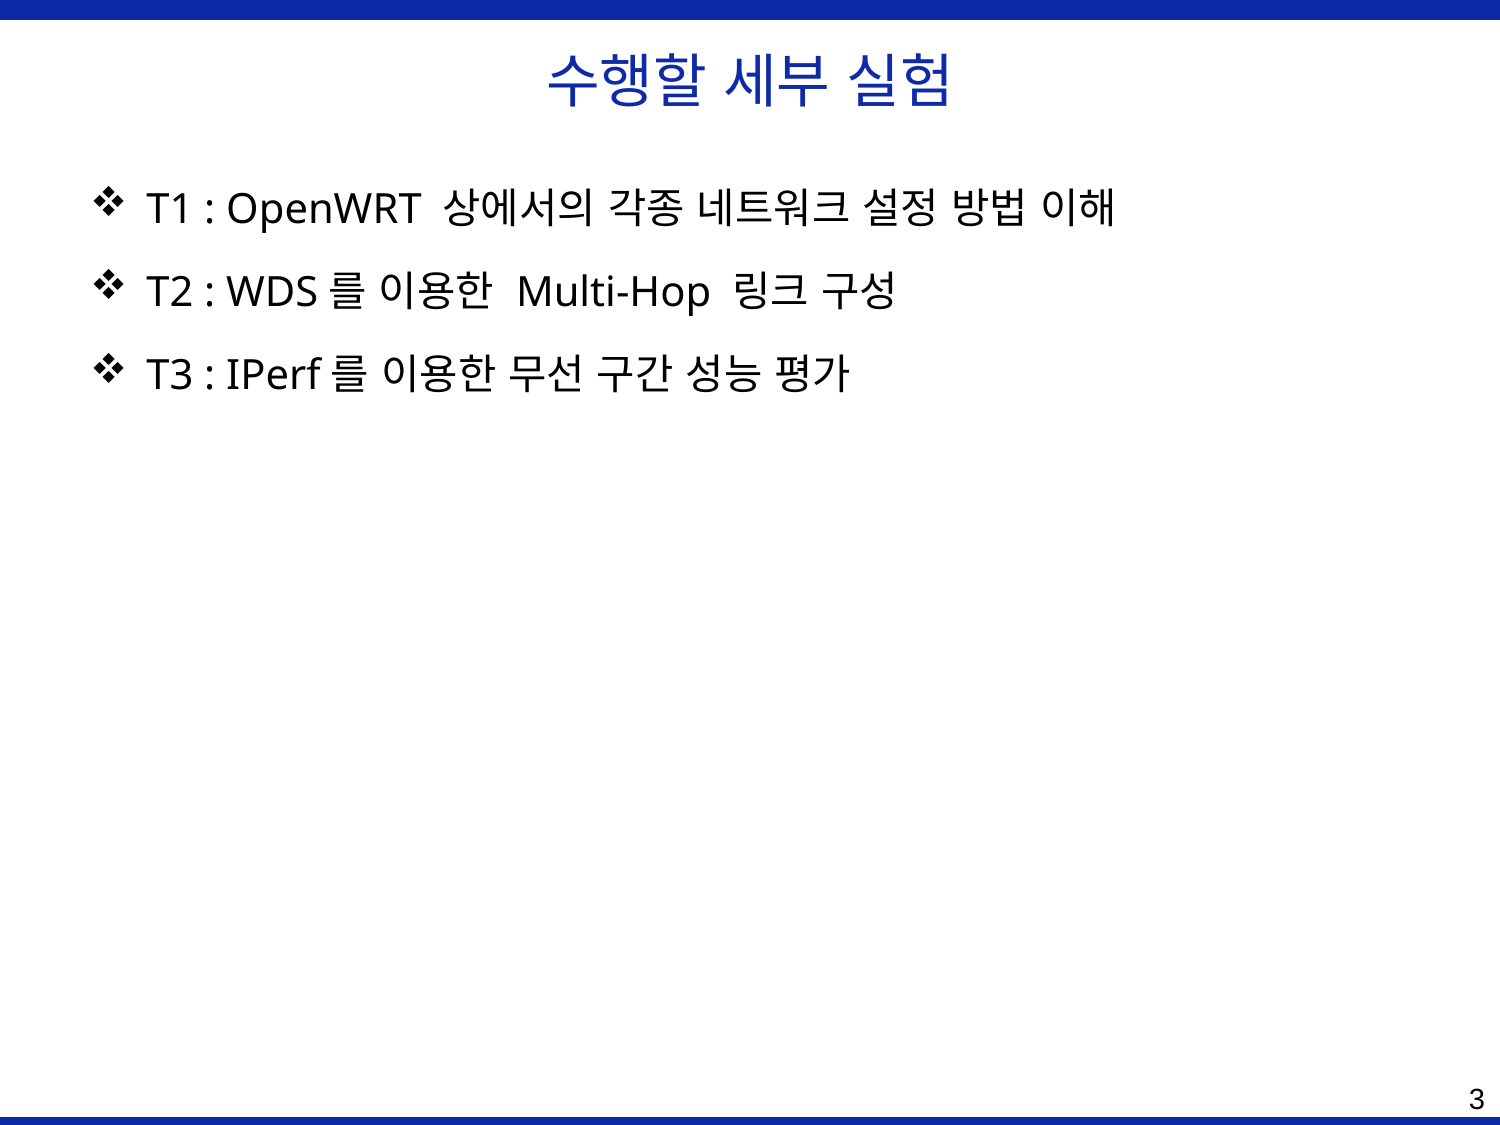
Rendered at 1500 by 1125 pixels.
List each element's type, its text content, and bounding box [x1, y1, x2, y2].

title 수행할 세부 실험 [74, 30, 1426, 127]
picture [0, 1117, 1500, 1125]
list T1 : OpenWRT 상에서의 각종 네트워크 설정 방법 이해 T2 : WDS를 이용한 Multi-Hop 링크 구성 T3 : IPerf를 이용한 무선 구간 성능 평가 [74, 148, 1426, 1107]
picture [0, 0, 1500, 20]
slide_number 3 [1371, 1073, 1500, 1120]
